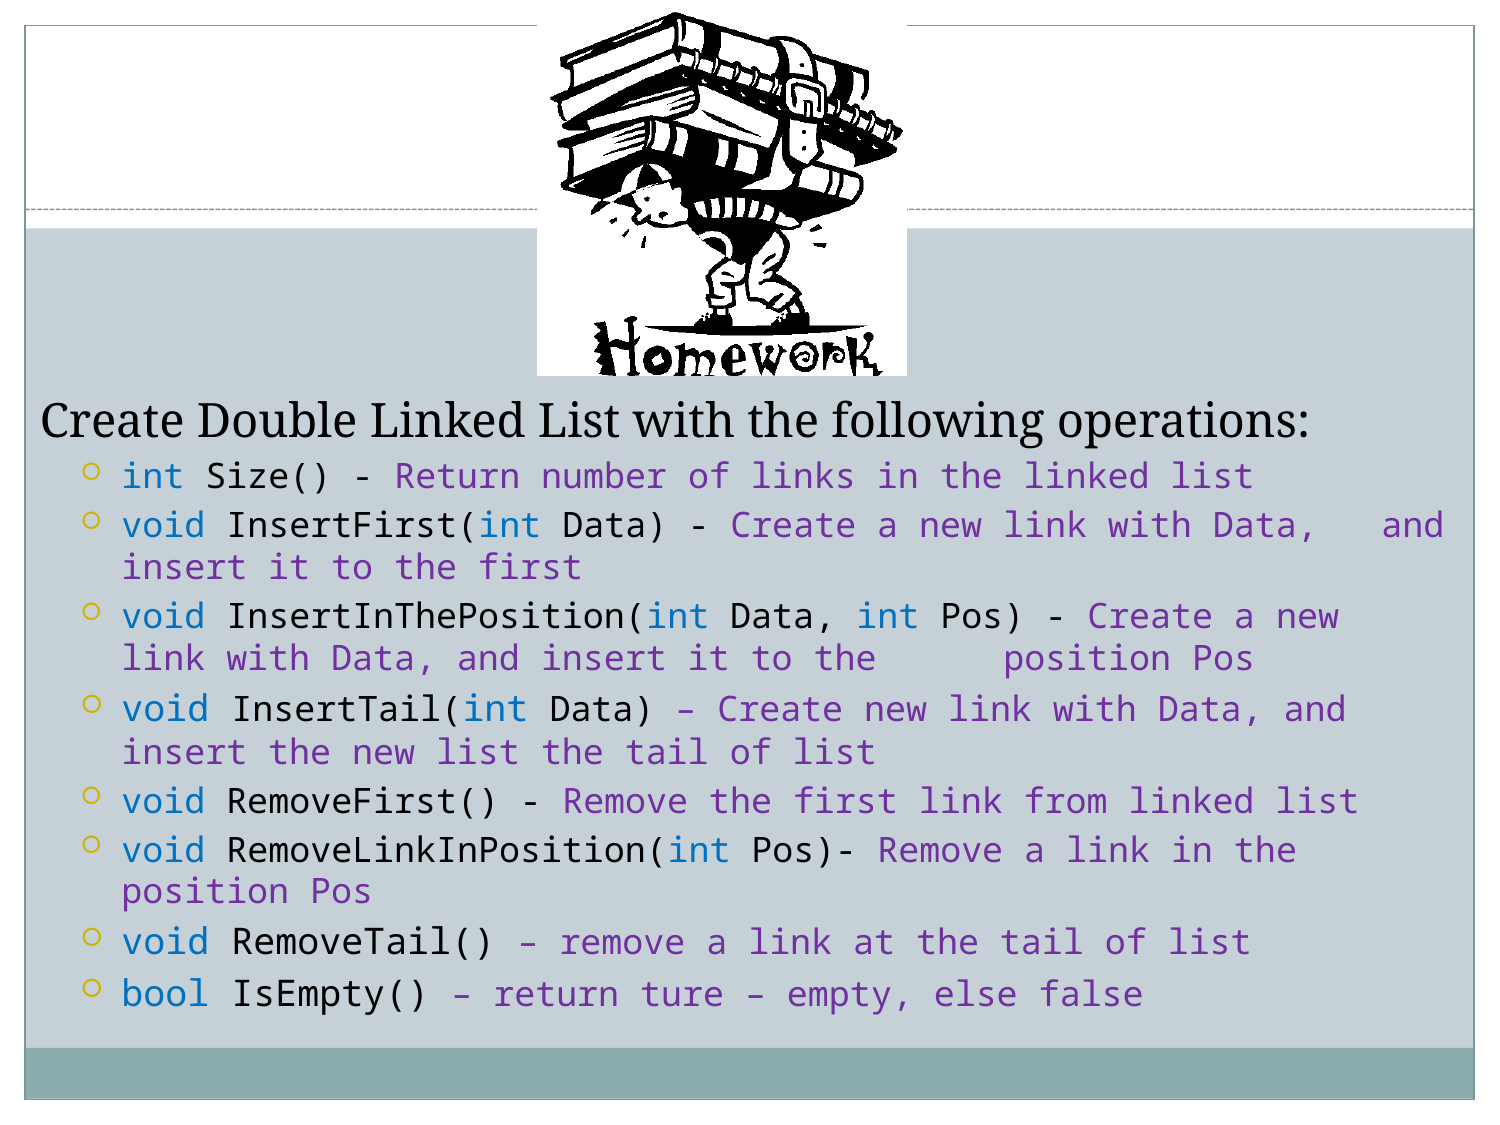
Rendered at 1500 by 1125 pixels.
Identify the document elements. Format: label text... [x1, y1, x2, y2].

picture [537, 6, 907, 376]
list Create Double Linked List with the following operations: int Size() - Return number of links in the linked list void InsertFirst(int Data) - Create a new link with Data, and insert it to the first void InsertInThePosition(int Data, int Pos) - Create a new link with Data, and insert it to the position Pos void InsertTail(int Data) – Create new link with Data, and insert the new list the tail of list void RemoveFirst() - Remove the first link from linked list void RemoveLinkInPosition(int Pos)- Remove a link in the position Pos void RemoveTail() – remove a link at the tail of list bool IsEmpty() – return ture – empty, else false [24, 250, 1475, 1038]
